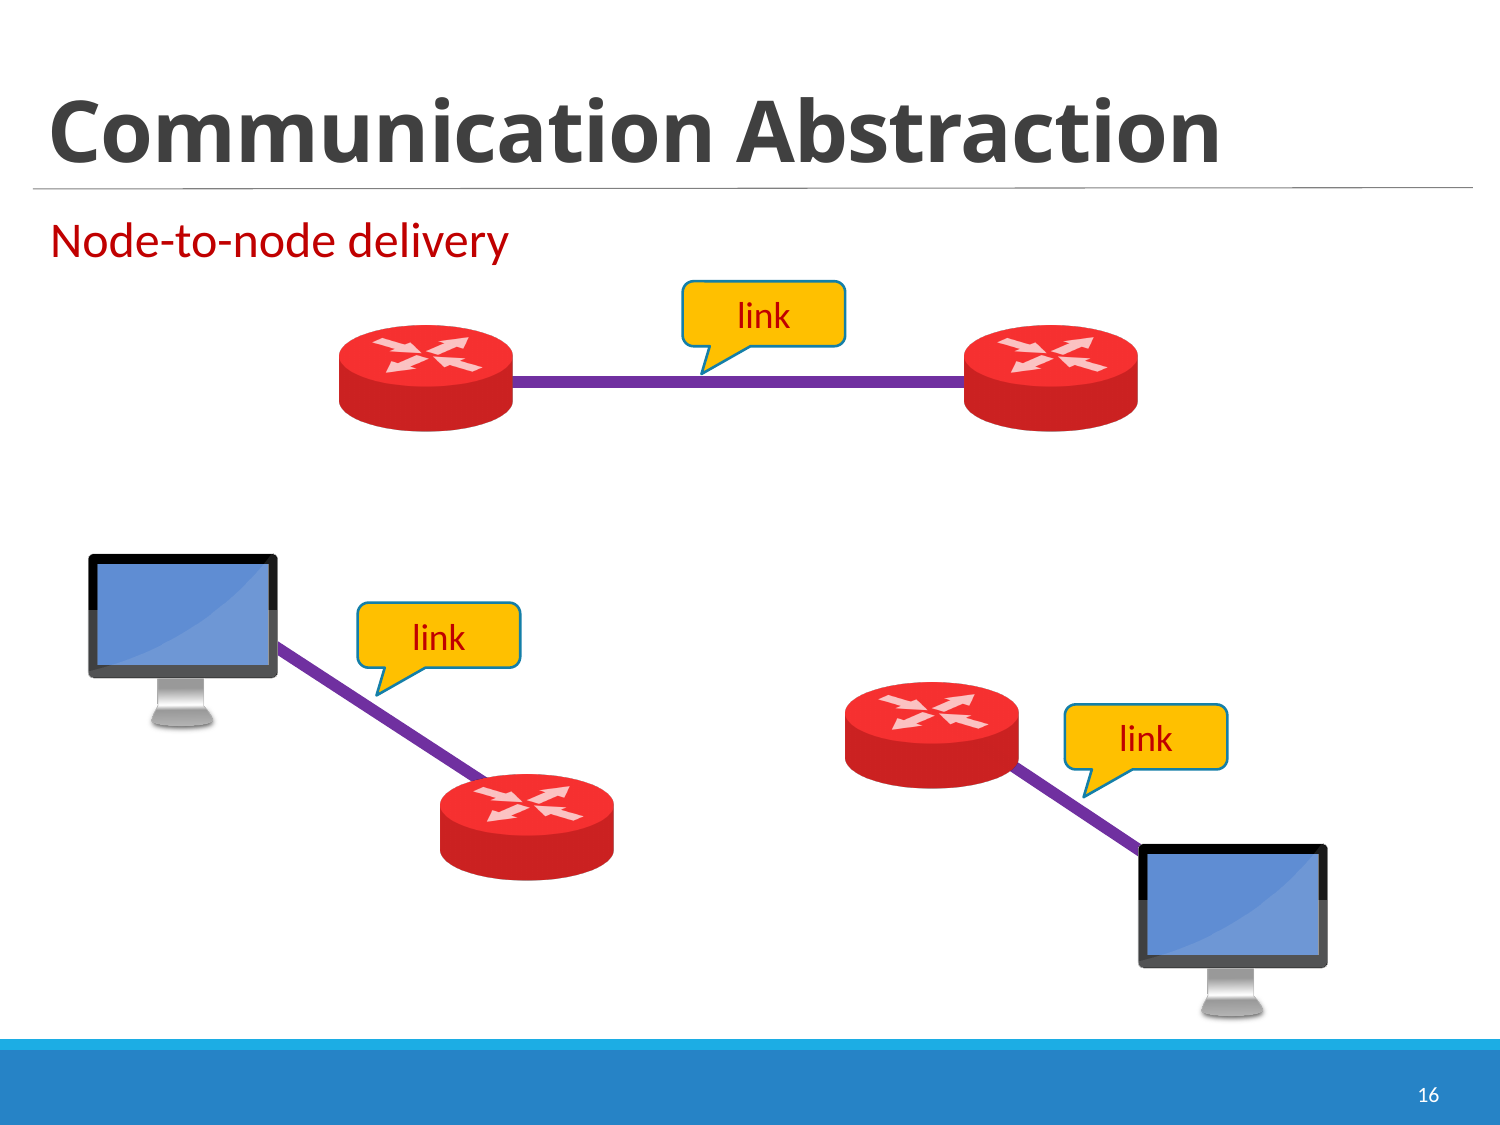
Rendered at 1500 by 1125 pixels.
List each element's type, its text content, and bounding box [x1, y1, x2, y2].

title Communication Abstraction [32, 37, 1473, 188]
picture [963, 325, 1138, 433]
text_box link [1063, 703, 1229, 799]
picture [440, 773, 615, 881]
text_box link [681, 279, 847, 376]
picture [844, 681, 1020, 789]
text_box [1026, 766, 1139, 856]
picture [338, 325, 514, 433]
text_box [286, 644, 480, 771]
text_box link [356, 601, 522, 697]
text_box Node-to-node delivery [35, 199, 525, 275]
picture [1136, 843, 1328, 1026]
text_box [520, 375, 960, 389]
picture [86, 552, 278, 736]
